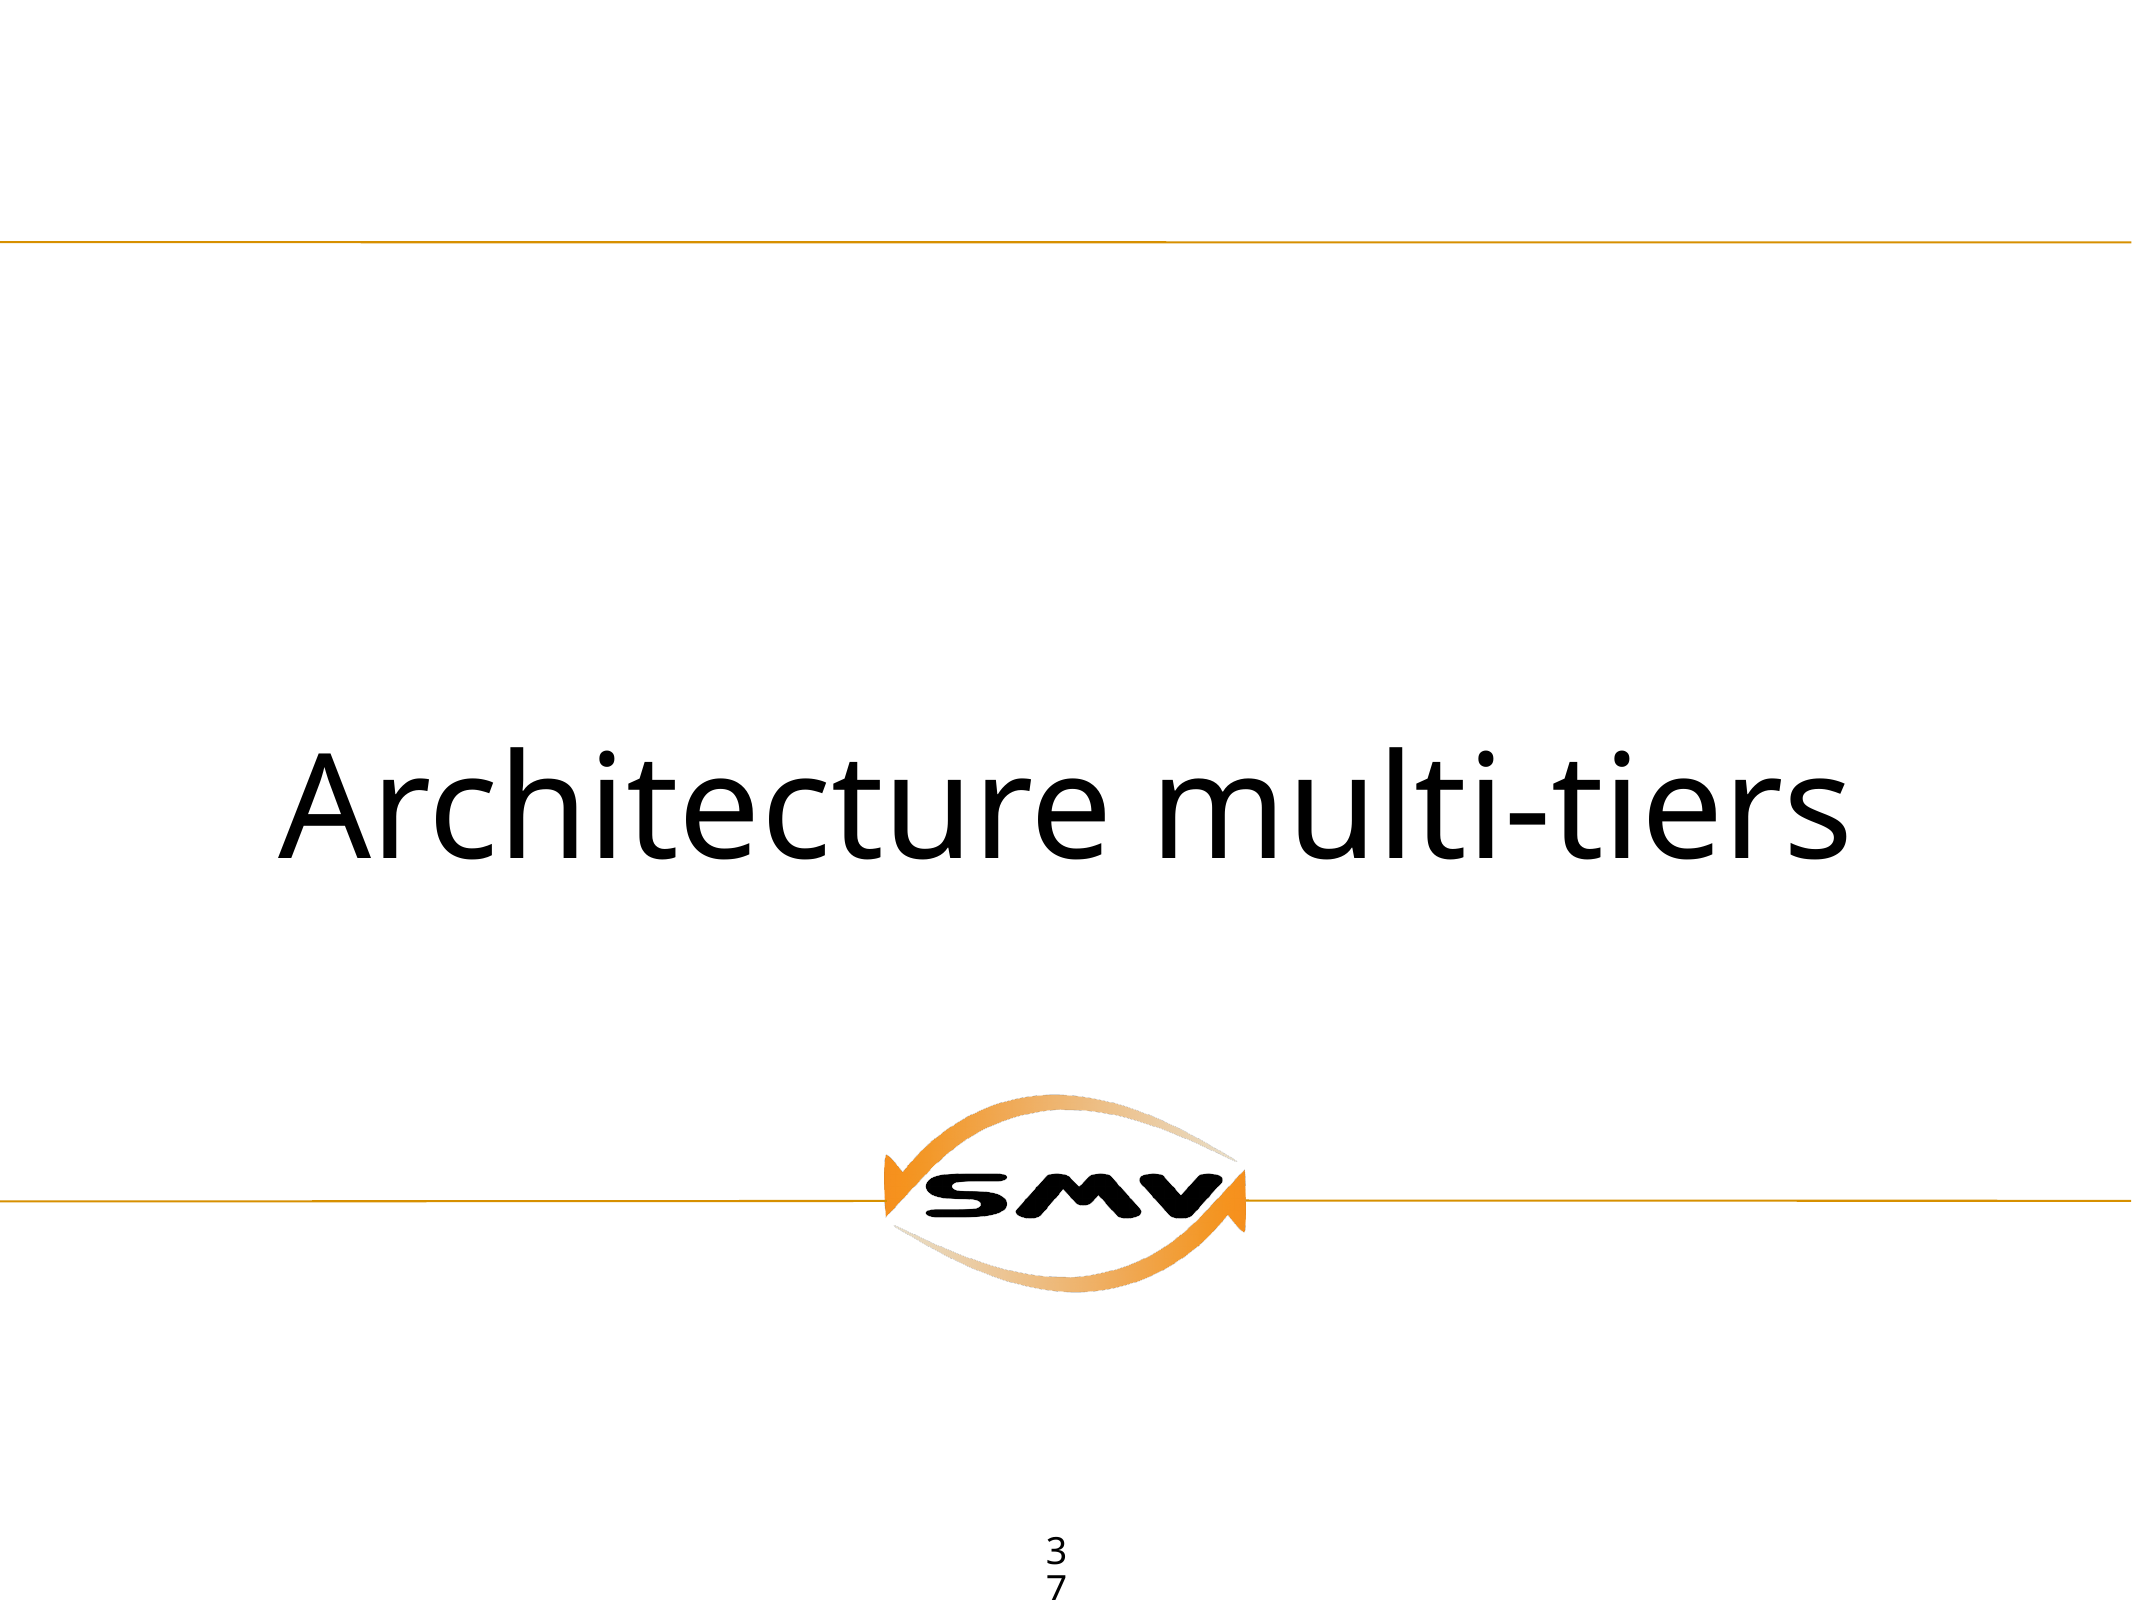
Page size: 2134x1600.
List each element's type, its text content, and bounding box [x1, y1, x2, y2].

picture [884, 1091, 1246, 1319]
title Architecture multi-tiers [178, 599, 1955, 1001]
slide_number 37 [1036, 1518, 1095, 1580]
